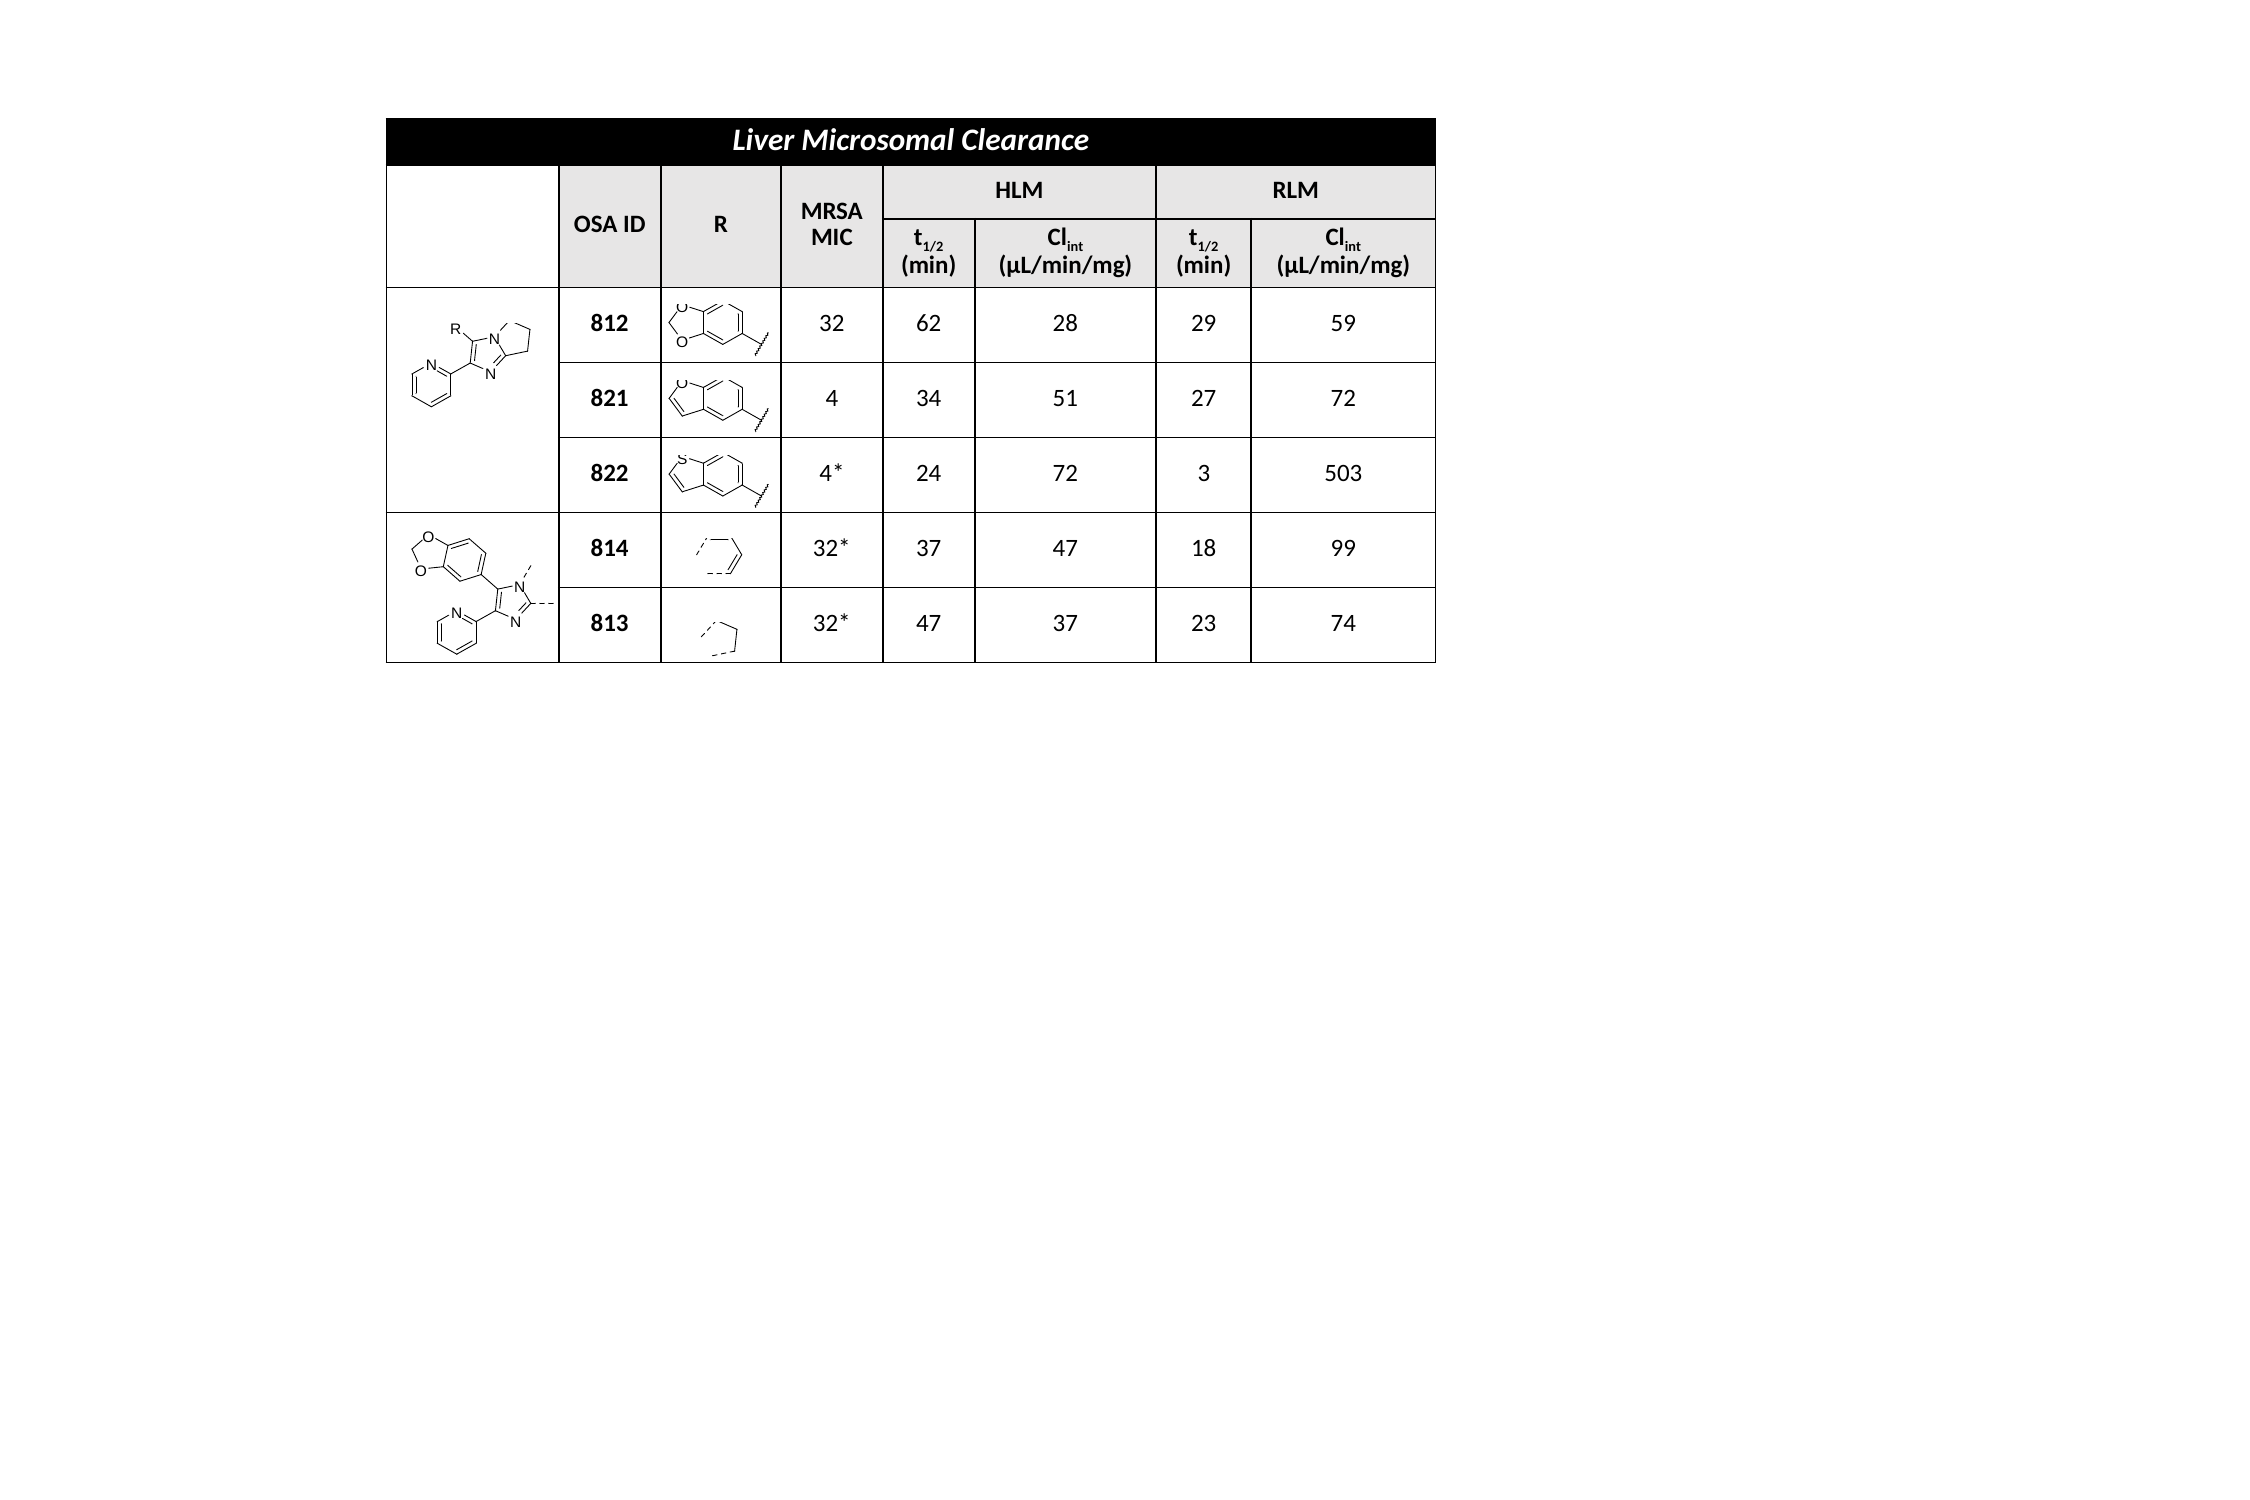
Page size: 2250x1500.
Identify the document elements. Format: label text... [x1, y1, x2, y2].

table_cell t1/2 (min) [884, 220, 974, 287]
table_cell 28 [976, 288, 1155, 362]
table_cell 47 [884, 588, 974, 662]
table_cell HLM [884, 166, 1155, 218]
table_cell 814 [560, 513, 660, 587]
table_cell [662, 588, 780, 662]
table_cell 51 [976, 363, 1155, 437]
table_cell 27 [1157, 363, 1250, 437]
table_cell 99 [1252, 513, 1435, 587]
table_cell 23 [1157, 588, 1250, 662]
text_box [693, 538, 745, 584]
table_cell 34 [884, 363, 974, 437]
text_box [665, 304, 773, 371]
table_cell 812 [560, 288, 660, 362]
table_cell [662, 438, 780, 512]
table_cell 72 [1252, 363, 1435, 437]
table_cell 72 [976, 438, 1155, 512]
table_cell [662, 363, 780, 437]
table_cell Clint (μL/min/mg) [1252, 220, 1435, 287]
table_cell [387, 166, 558, 287]
table_cell Clint (μL/min/mg) [976, 220, 1155, 287]
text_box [665, 379, 773, 446]
table_header Liver Microsomal Clearance [387, 120, 1435, 164]
table_cell 29 [1157, 288, 1250, 362]
table_cell MRSA MIC [782, 166, 882, 287]
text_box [665, 455, 773, 522]
table_cell OSA ID [560, 166, 660, 287]
table_cell t1/2 (min) [1157, 220, 1250, 287]
table_cell 503 [1252, 438, 1435, 512]
table_cell [662, 513, 780, 587]
table_cell [387, 288, 558, 512]
table_cell 32 [782, 288, 882, 362]
table_cell 47 [976, 513, 1155, 587]
table_cell 37 [884, 513, 974, 587]
table_cell 37 [976, 588, 1155, 662]
table_cell 4* [782, 438, 882, 512]
table_cell 32* [782, 513, 882, 587]
table_cell 813 [560, 588, 660, 662]
table_cell 59 [1252, 288, 1435, 362]
table_cell 32* [782, 588, 882, 662]
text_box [408, 323, 533, 419]
table_cell 18 [1157, 513, 1250, 587]
table_cell 62 [884, 288, 974, 362]
table_cell 821 [560, 363, 660, 437]
table_cell 24 [884, 438, 974, 512]
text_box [697, 622, 740, 666]
table_cell 3 [1157, 438, 1250, 512]
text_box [408, 529, 556, 666]
table_cell RLM [1157, 166, 1435, 218]
table_cell [387, 513, 558, 662]
table_cell 4 [782, 363, 882, 437]
table_cell 74 [1252, 588, 1435, 662]
table_cell [662, 288, 780, 362]
table_cell 822 [560, 438, 660, 512]
table_cell R [662, 166, 780, 287]
